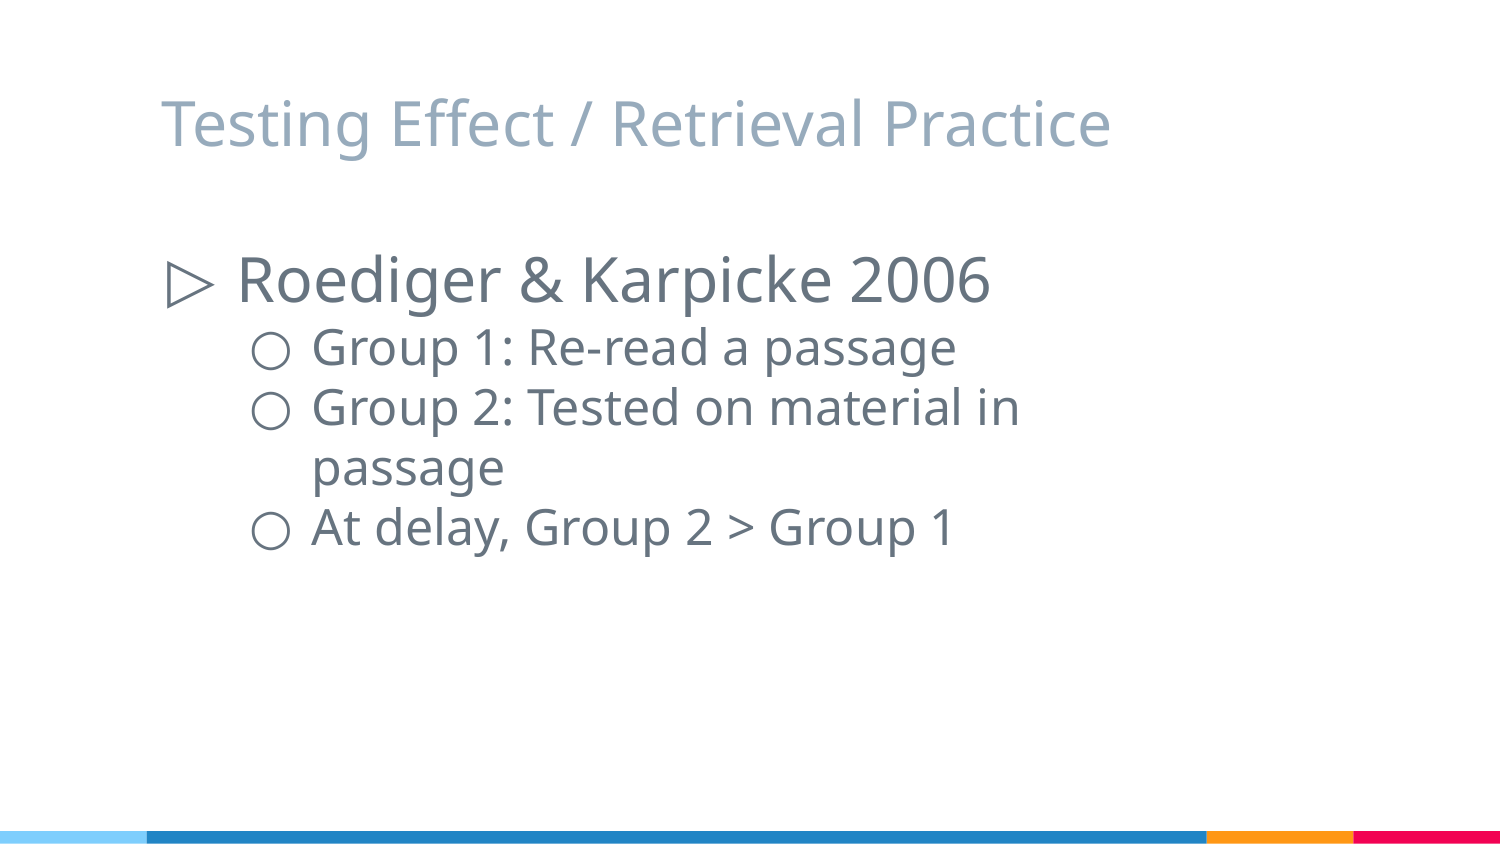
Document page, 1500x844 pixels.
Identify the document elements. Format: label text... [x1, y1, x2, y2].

list Roediger & Karpicke 2006 Group 1: Re-read a passage Group 2: Tested on material in passage At delay, Group 2 > Group 1 [146, 225, 1207, 809]
title Testing Effect / Retrieval Practice [146, 33, 1207, 175]
